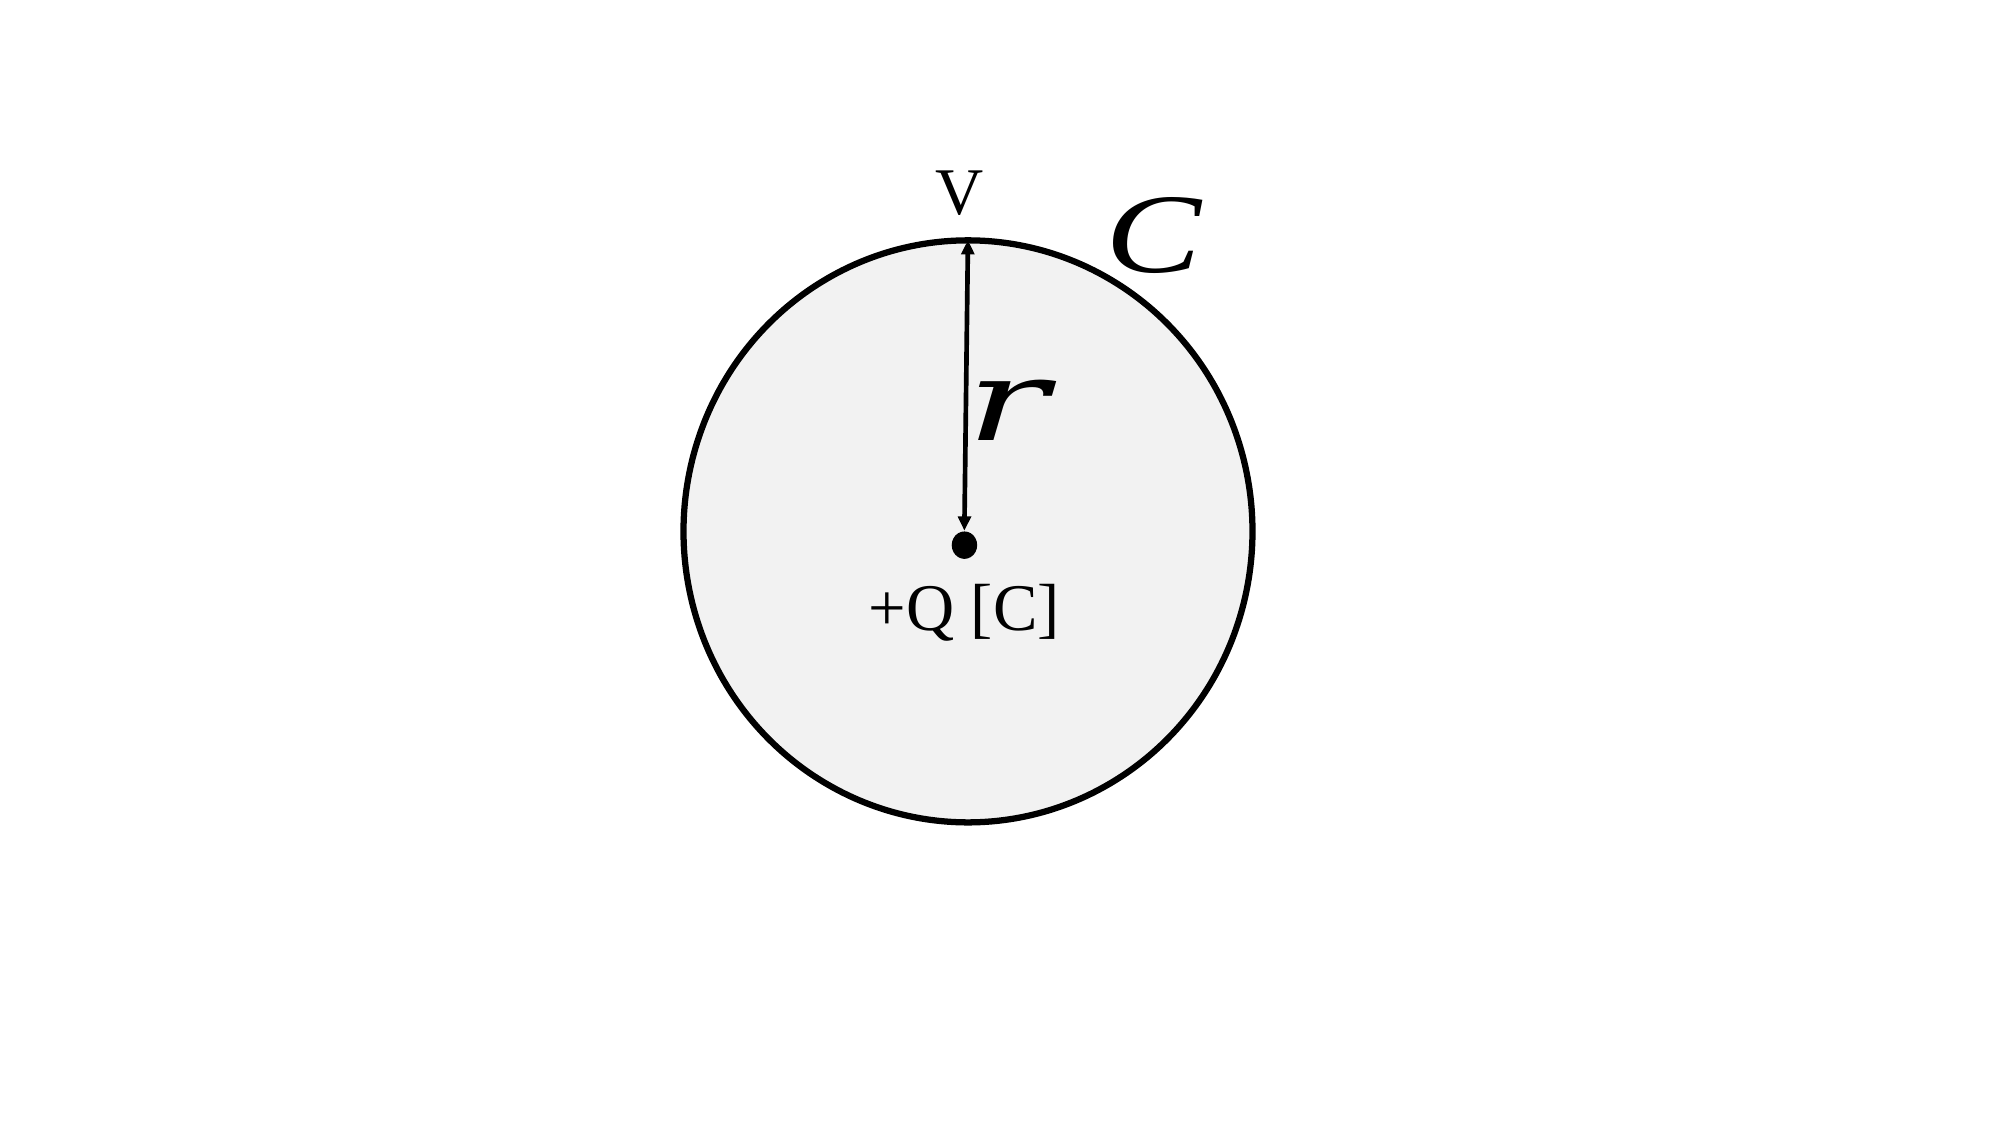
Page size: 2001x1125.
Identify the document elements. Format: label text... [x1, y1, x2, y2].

text_box [682, 239, 1254, 824]
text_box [964, 240, 969, 531]
text_box +Q [C] [853, 556, 1076, 652]
text_box V [920, 140, 1122, 236]
text_box [950, 530, 979, 560]
